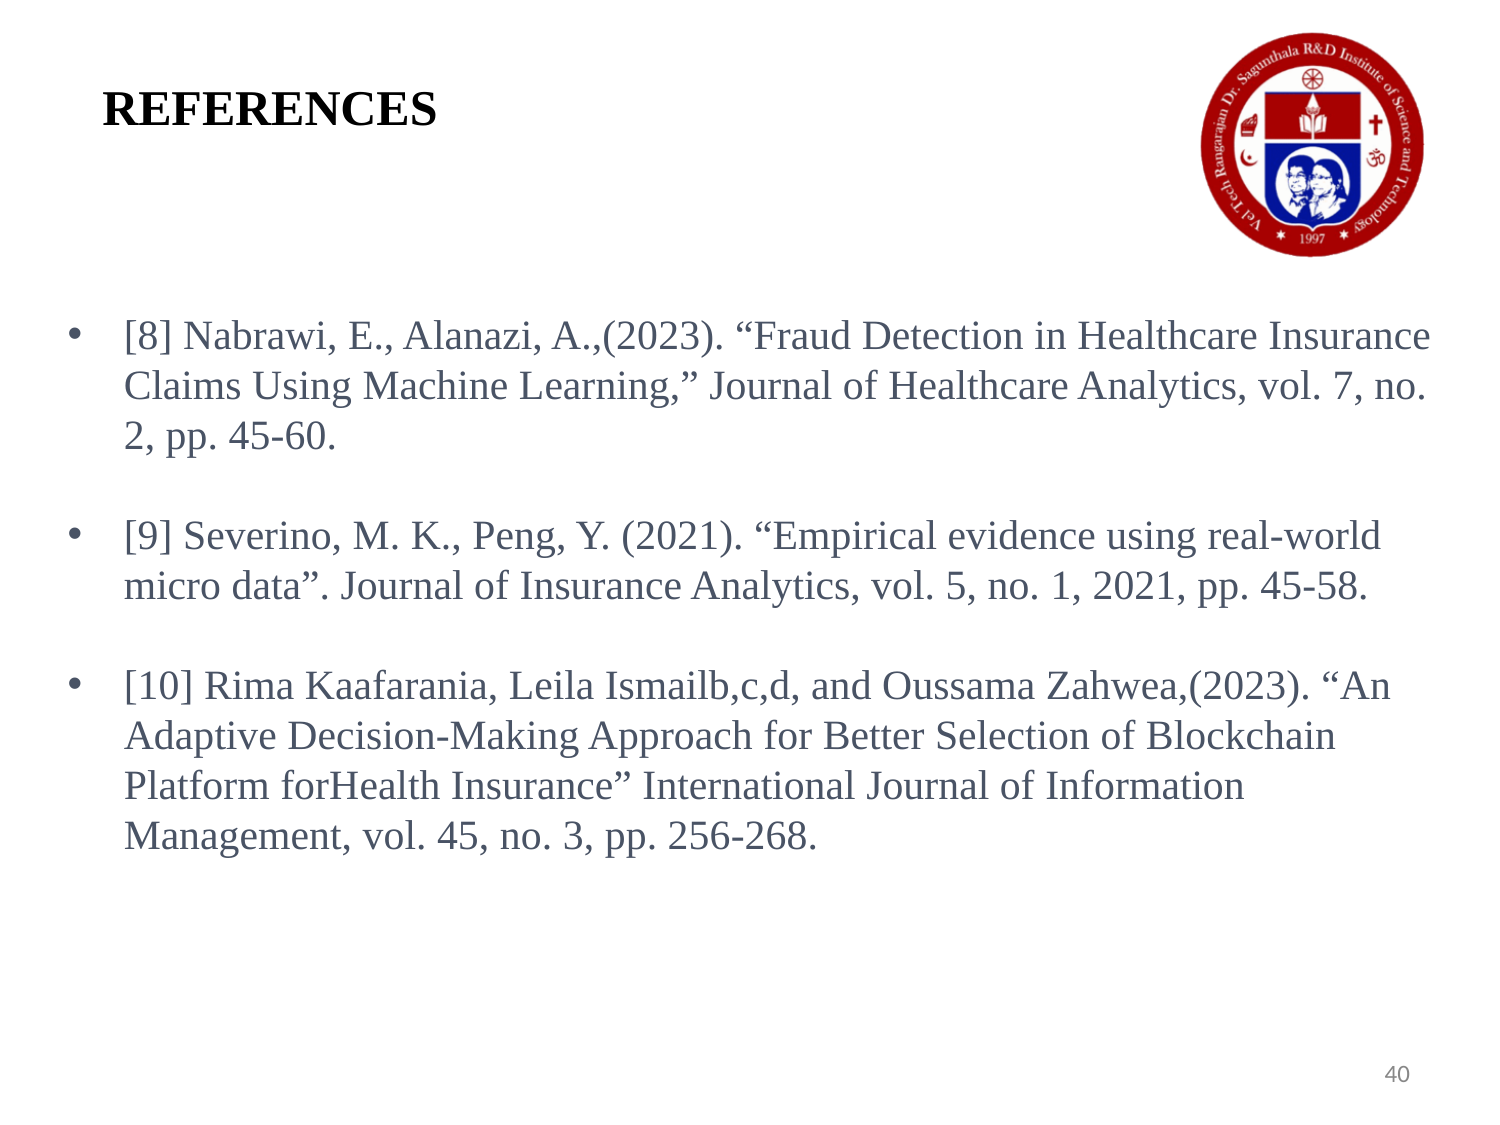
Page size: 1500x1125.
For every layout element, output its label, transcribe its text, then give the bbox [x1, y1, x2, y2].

picture [1200, 32, 1425, 258]
text_box [8] Nabrawi, E., Alanazi, A.,(2023). “Fraud Detection in Healthcare Insurance Claims Using Machine Learning,” Journal of Healthcare Analytics, vol. 7, no. 2, pp. 45-60. [9] Severino, M. K., Peng, Y. (2021). “Empirical evidence using real-world micro data”. Journal of Insurance Analytics, vol. 5, no. 1, 2021, pp. 45-58. [10] Rima Kaafarania, Leila Ismailb,c,d, and Oussama Zahwea,(2023). “An Adaptive Decision-Making Approach for Better Selection of Blockchain Platform forHealth Insurance” International Journal of Information Management, vol. 45, no. 3, pp. 256-268. [52, 300, 1457, 1016]
slide_number 40 [1074, 1042, 1425, 1103]
text_box REFERENCES [87, 68, 453, 144]
